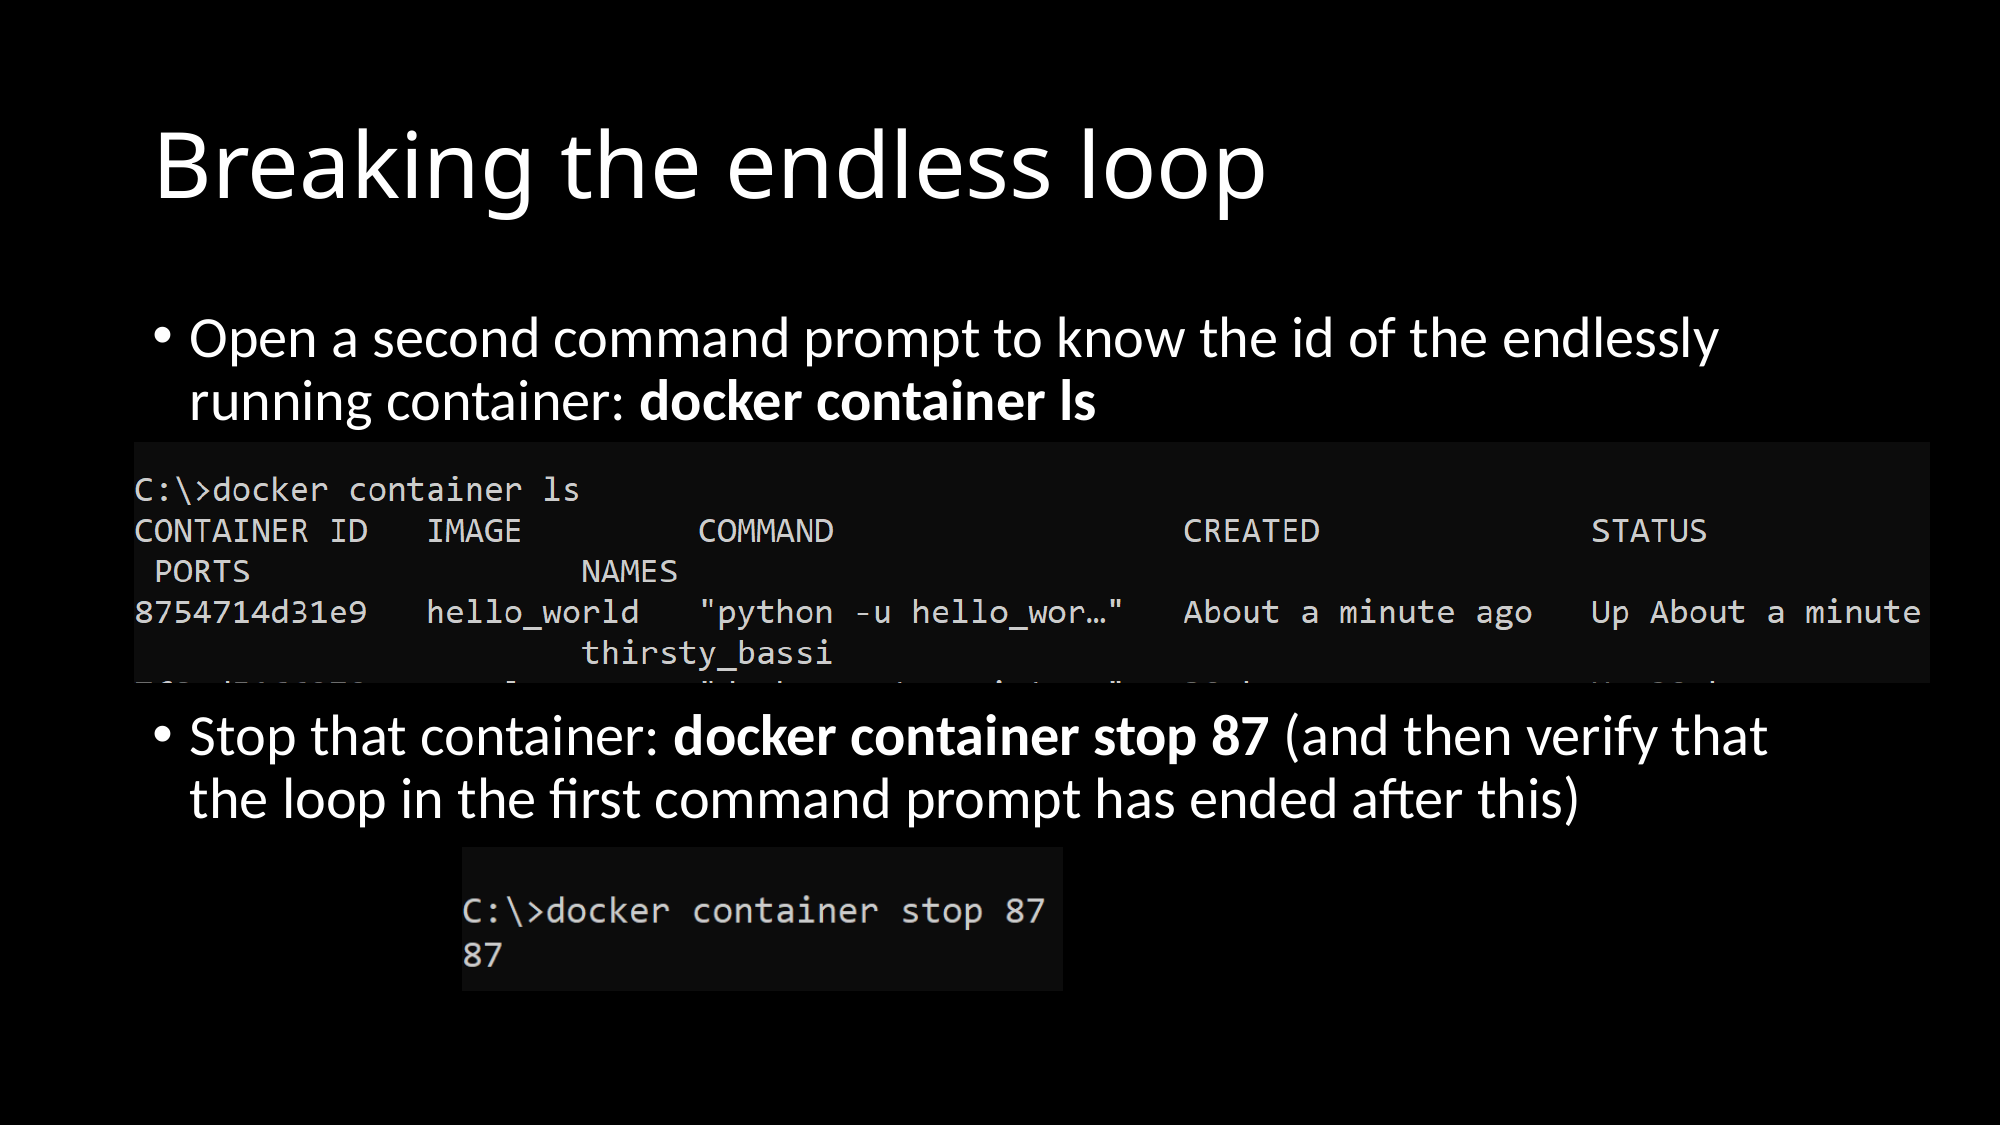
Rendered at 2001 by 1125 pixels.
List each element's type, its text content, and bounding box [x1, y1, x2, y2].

picture [134, 442, 1930, 683]
title Breaking the endless loop [137, 59, 1863, 278]
list Open a second command prompt to know the id of the endlessly running container: docker container ls Stop that container: docker container stop 87 (and then verify that the loop in the first command prompt has ended after this) [137, 683, 1863, 1014]
list Open a second command prompt to know the id of the endlessly running container: docker container ls Stop that container: docker container stop 87 (and then verify that the loop in the first command prompt has ended after this) [137, 299, 1863, 442]
picture [462, 847, 1063, 991]
